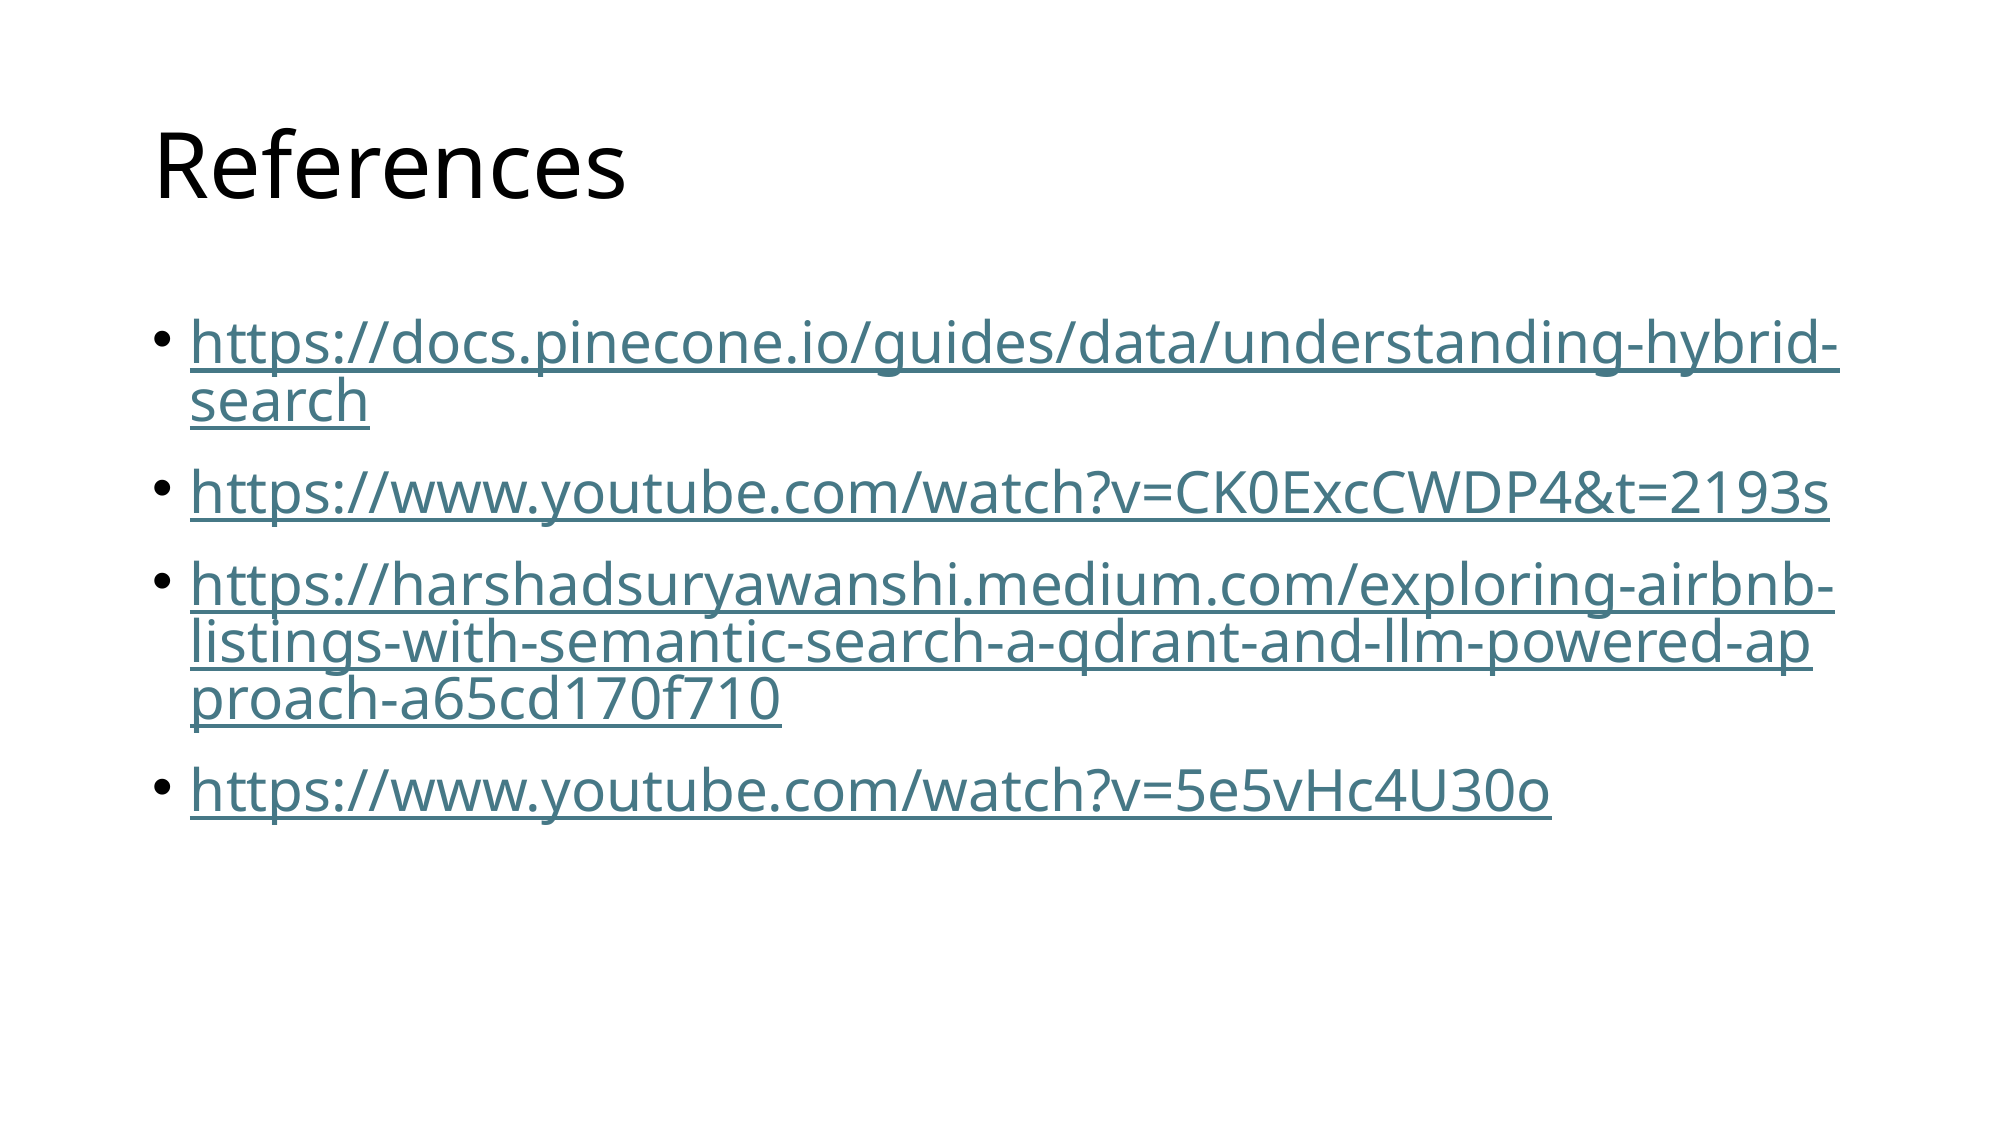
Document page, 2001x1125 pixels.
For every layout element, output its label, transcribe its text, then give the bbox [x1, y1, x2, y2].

title References [137, 59, 1863, 278]
list https://docs.pinecone.io/guides/data/understanding-hybrid-search https://www.youtube.com/watch?v=CK0ExcCWDP4&t=2193s https://harshadsuryawanshi.medium.com/exploring-airbnb-listings-with-semantic-search-a-qdrant-and-llm-powered-approach-a65cd170f710 https://www.youtube.com/watch?v=5e5vHc4U30o [137, 299, 1863, 1014]
